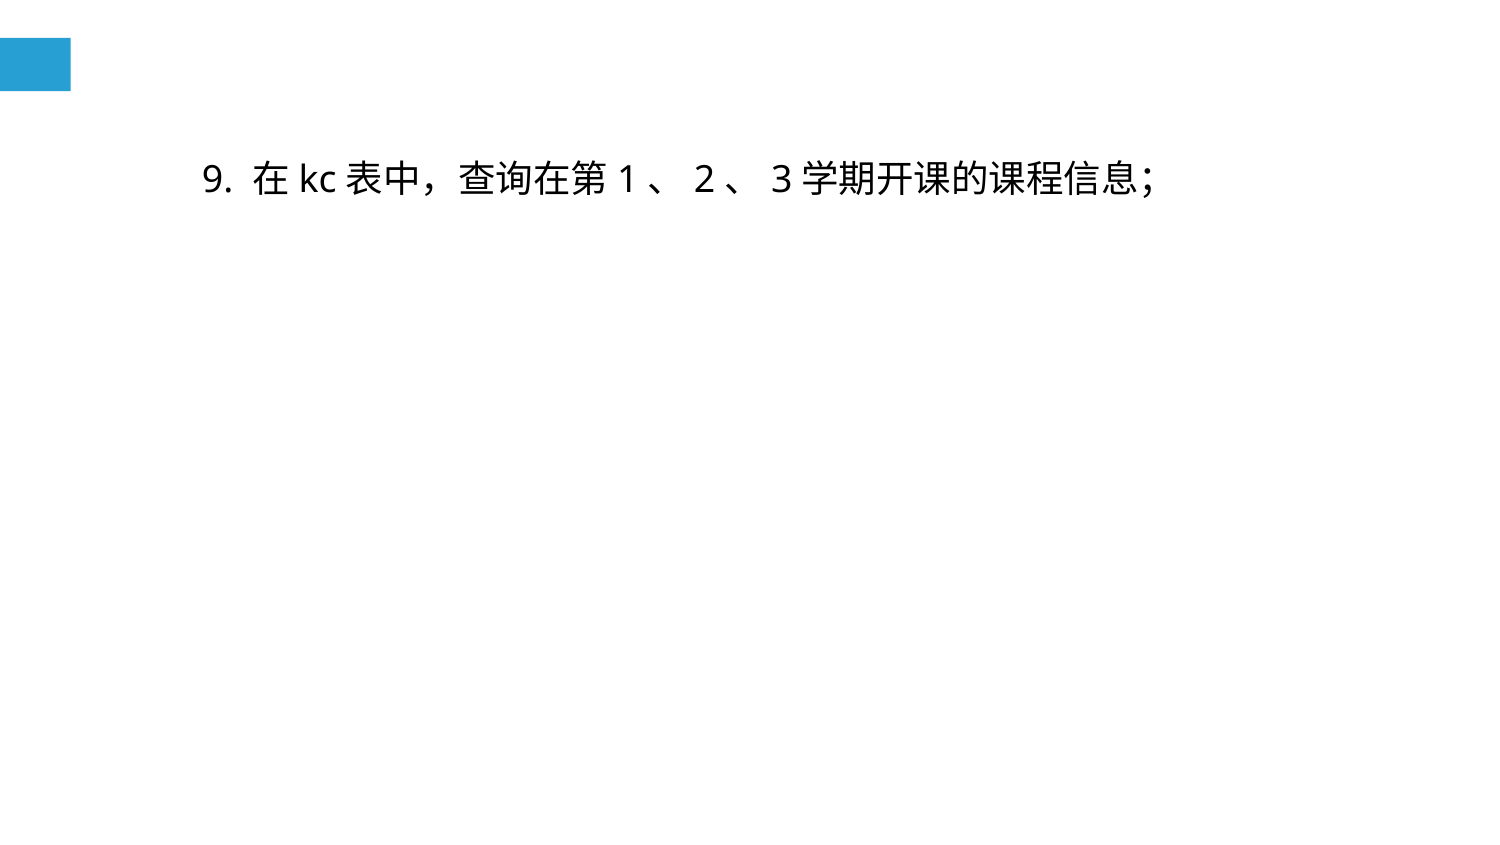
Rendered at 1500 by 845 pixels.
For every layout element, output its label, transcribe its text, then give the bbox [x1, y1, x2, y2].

text_box 9. 在kc表中，查询在第1、2、3学期开课的课程信息； [187, 147, 1336, 208]
